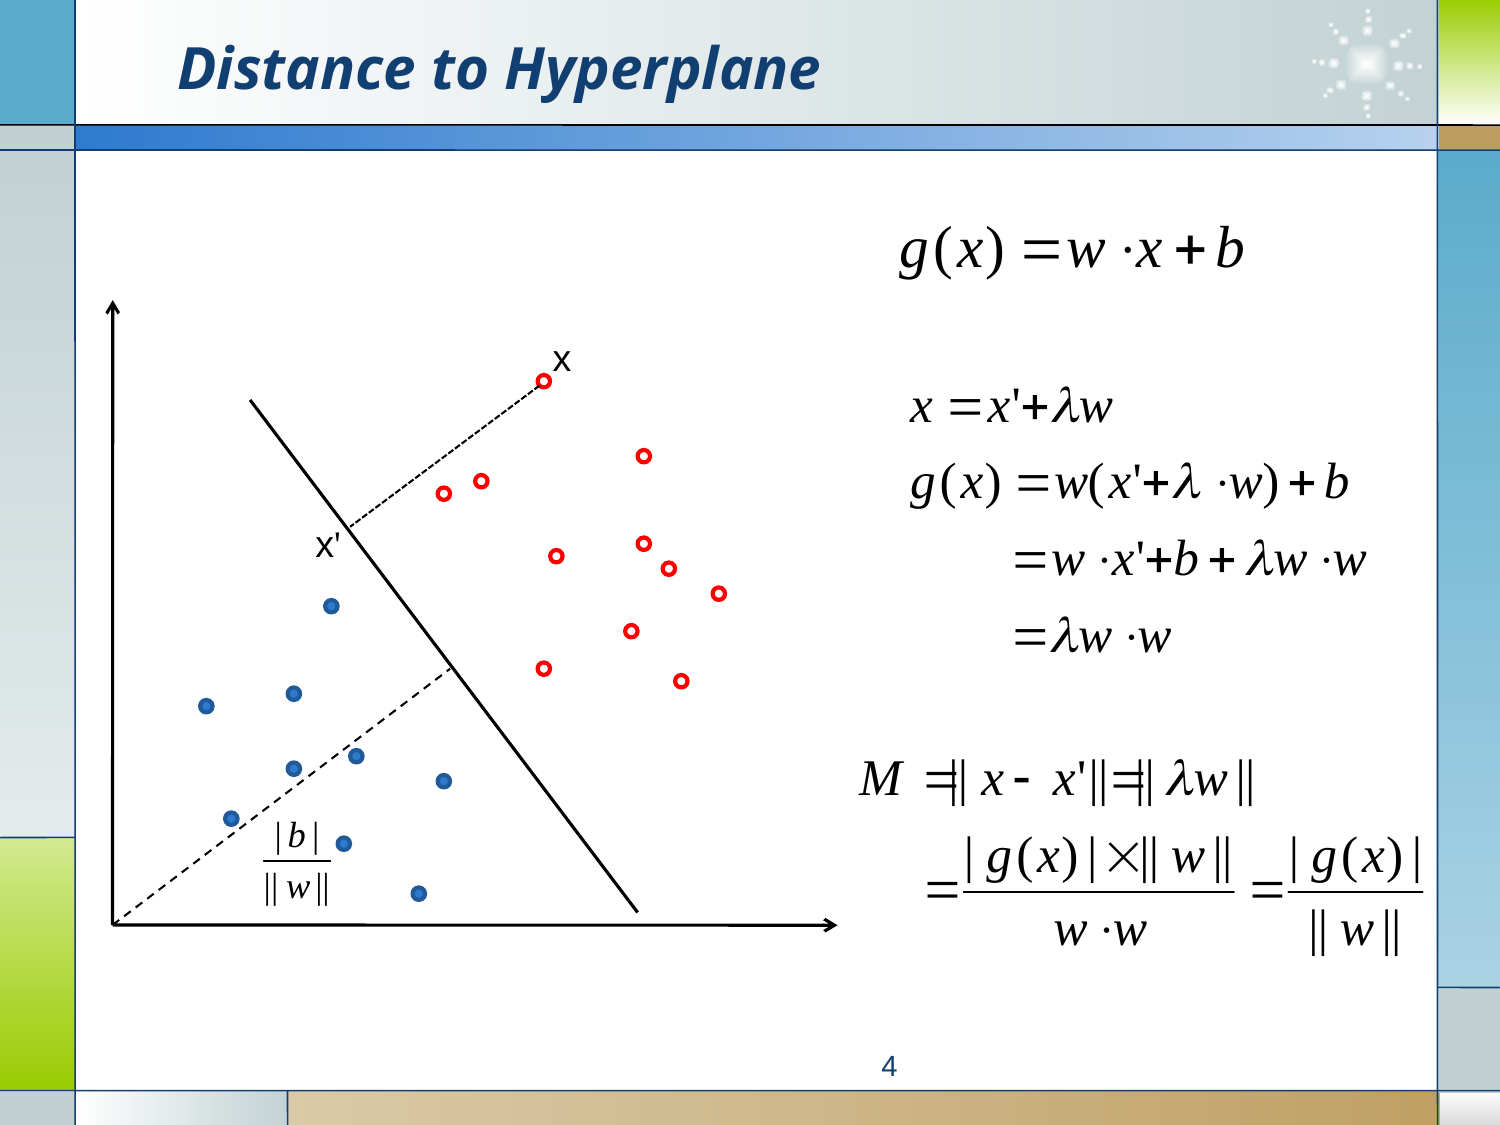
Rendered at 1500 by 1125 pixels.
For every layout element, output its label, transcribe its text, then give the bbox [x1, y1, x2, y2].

title Distance to Hyperplane [162, 19, 1263, 113]
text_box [887, 212, 1254, 292]
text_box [187, 462, 701, 851]
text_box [373, 361, 516, 552]
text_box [899, 374, 1374, 665]
text_box x [537, 326, 587, 387]
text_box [112, 668, 451, 926]
text_box [635, 447, 653, 460]
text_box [257, 812, 340, 913]
slide_number 4 [562, 1039, 913, 1081]
text_box [710, 585, 728, 602]
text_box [850, 749, 1435, 965]
